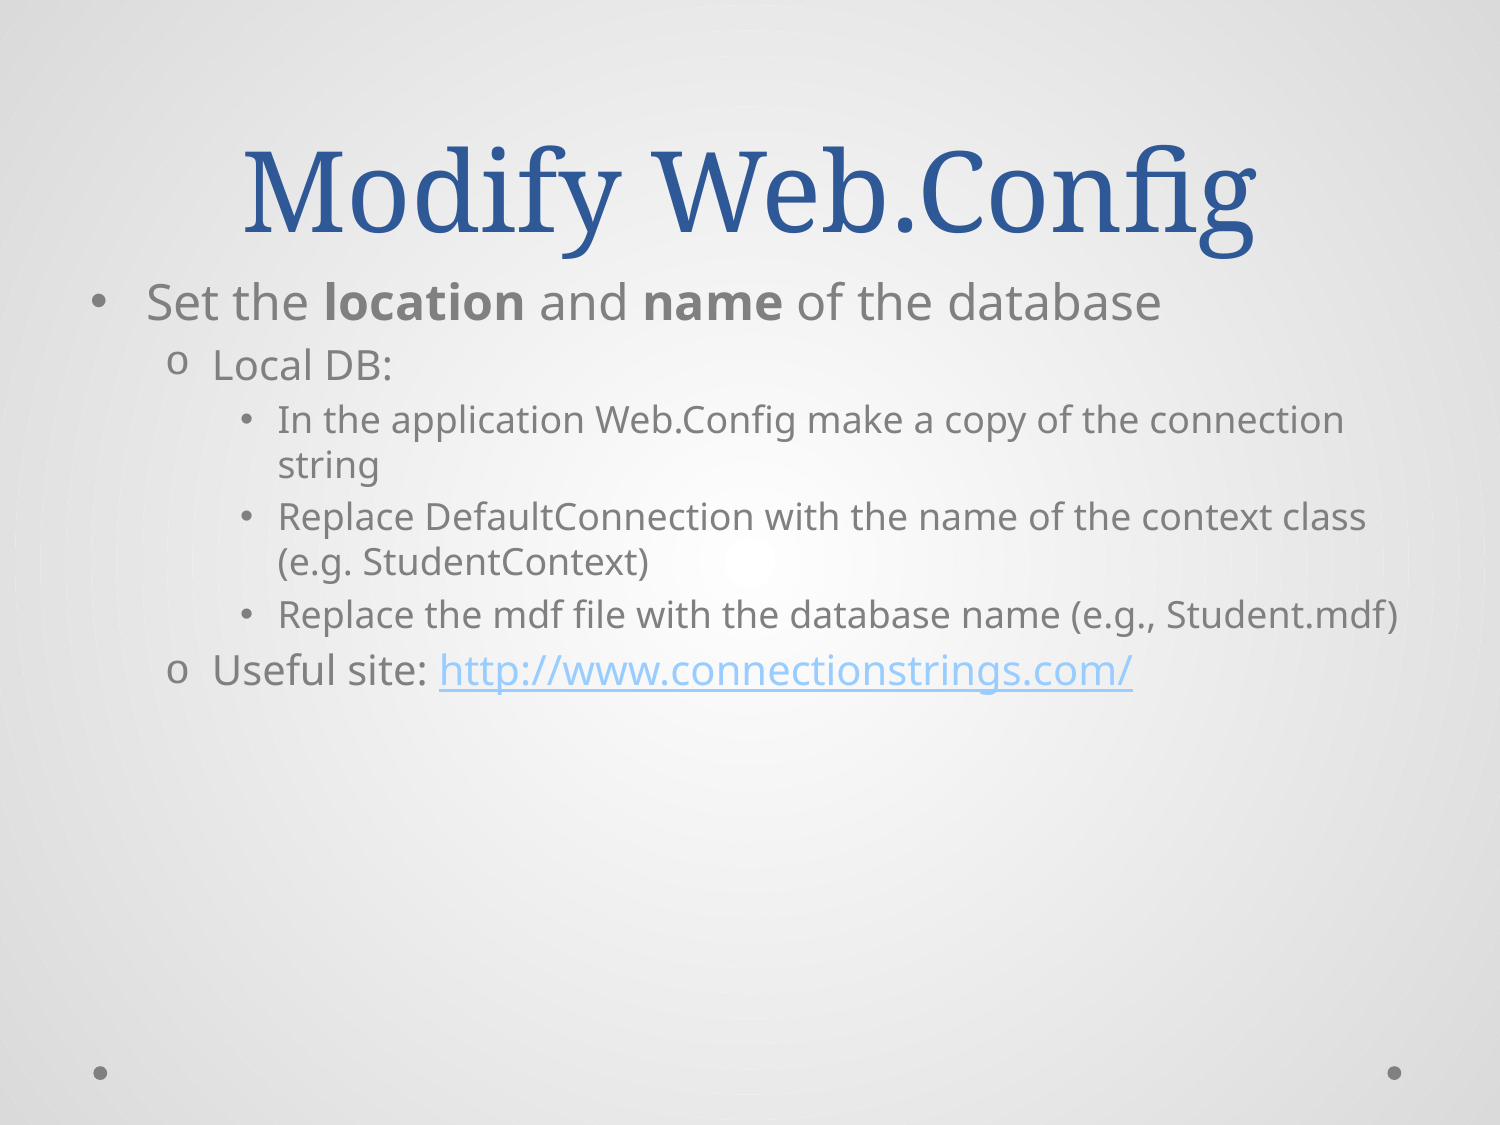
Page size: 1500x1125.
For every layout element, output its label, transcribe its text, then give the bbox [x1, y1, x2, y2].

list Set the location and name of the database Local DB: In the application Web.Config make a copy of the connection string Replace DefaultConnection with the name of the context class (e.g. StudentContext) Replace the mdf file with the database name (e.g., Student.mdf) Useful site: http://www.connectionstrings.com/ [75, 262, 1425, 1005]
title Modify Web.Config [75, 0, 1425, 262]
